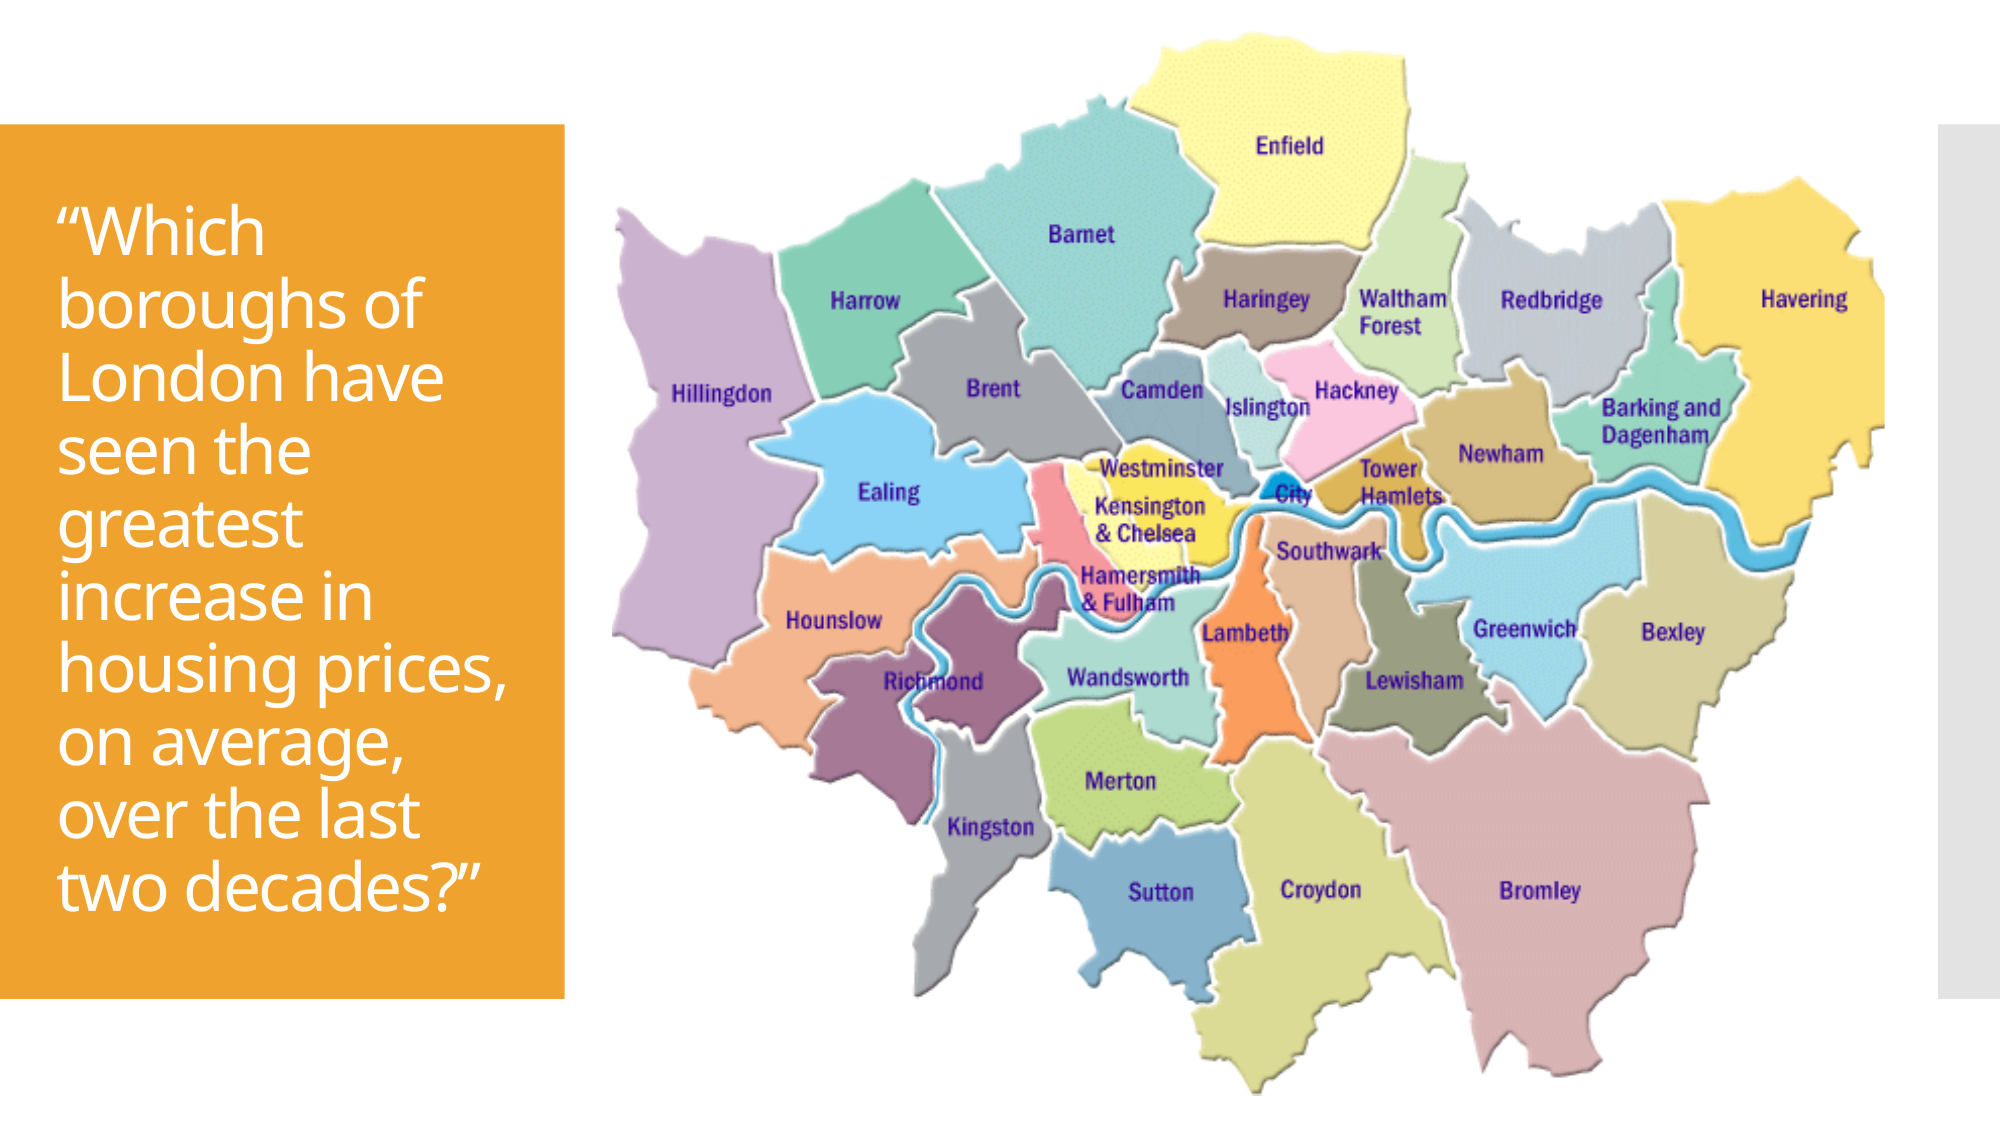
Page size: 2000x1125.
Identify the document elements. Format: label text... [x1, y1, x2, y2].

title “Which boroughs of London have seen the greatest increase in housing prices, on average, over the last two decades?” [41, 184, 525, 940]
picture [611, 29, 1885, 1096]
